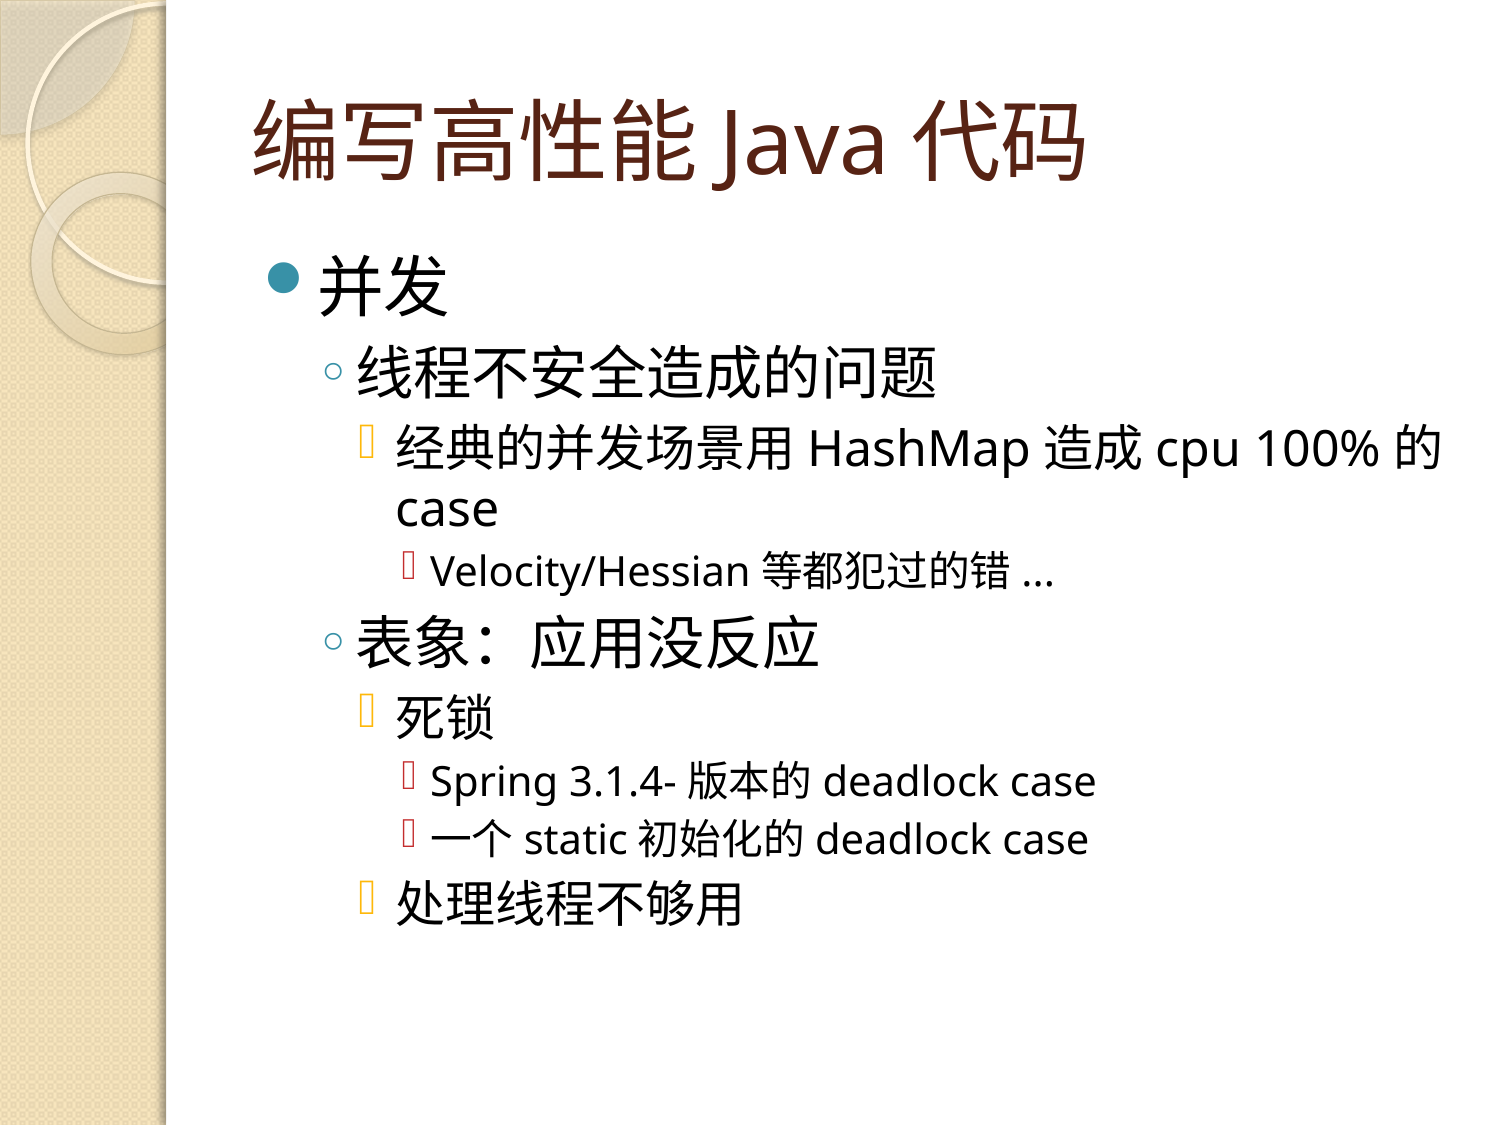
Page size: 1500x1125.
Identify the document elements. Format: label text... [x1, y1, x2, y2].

list 并发 线程不安全造成的问题 经典的并发场景用HashMap造成cpu 100%的case Velocity/Hessian等都犯过的错... 表象：应用没反应 死锁 Spring 3.1.4-版本的deadlock case 一个static初始化的deadlock case 处理线程不够用 [235, 237, 1466, 1025]
title 编写高性能Java代码 [235, 45, 1466, 233]
